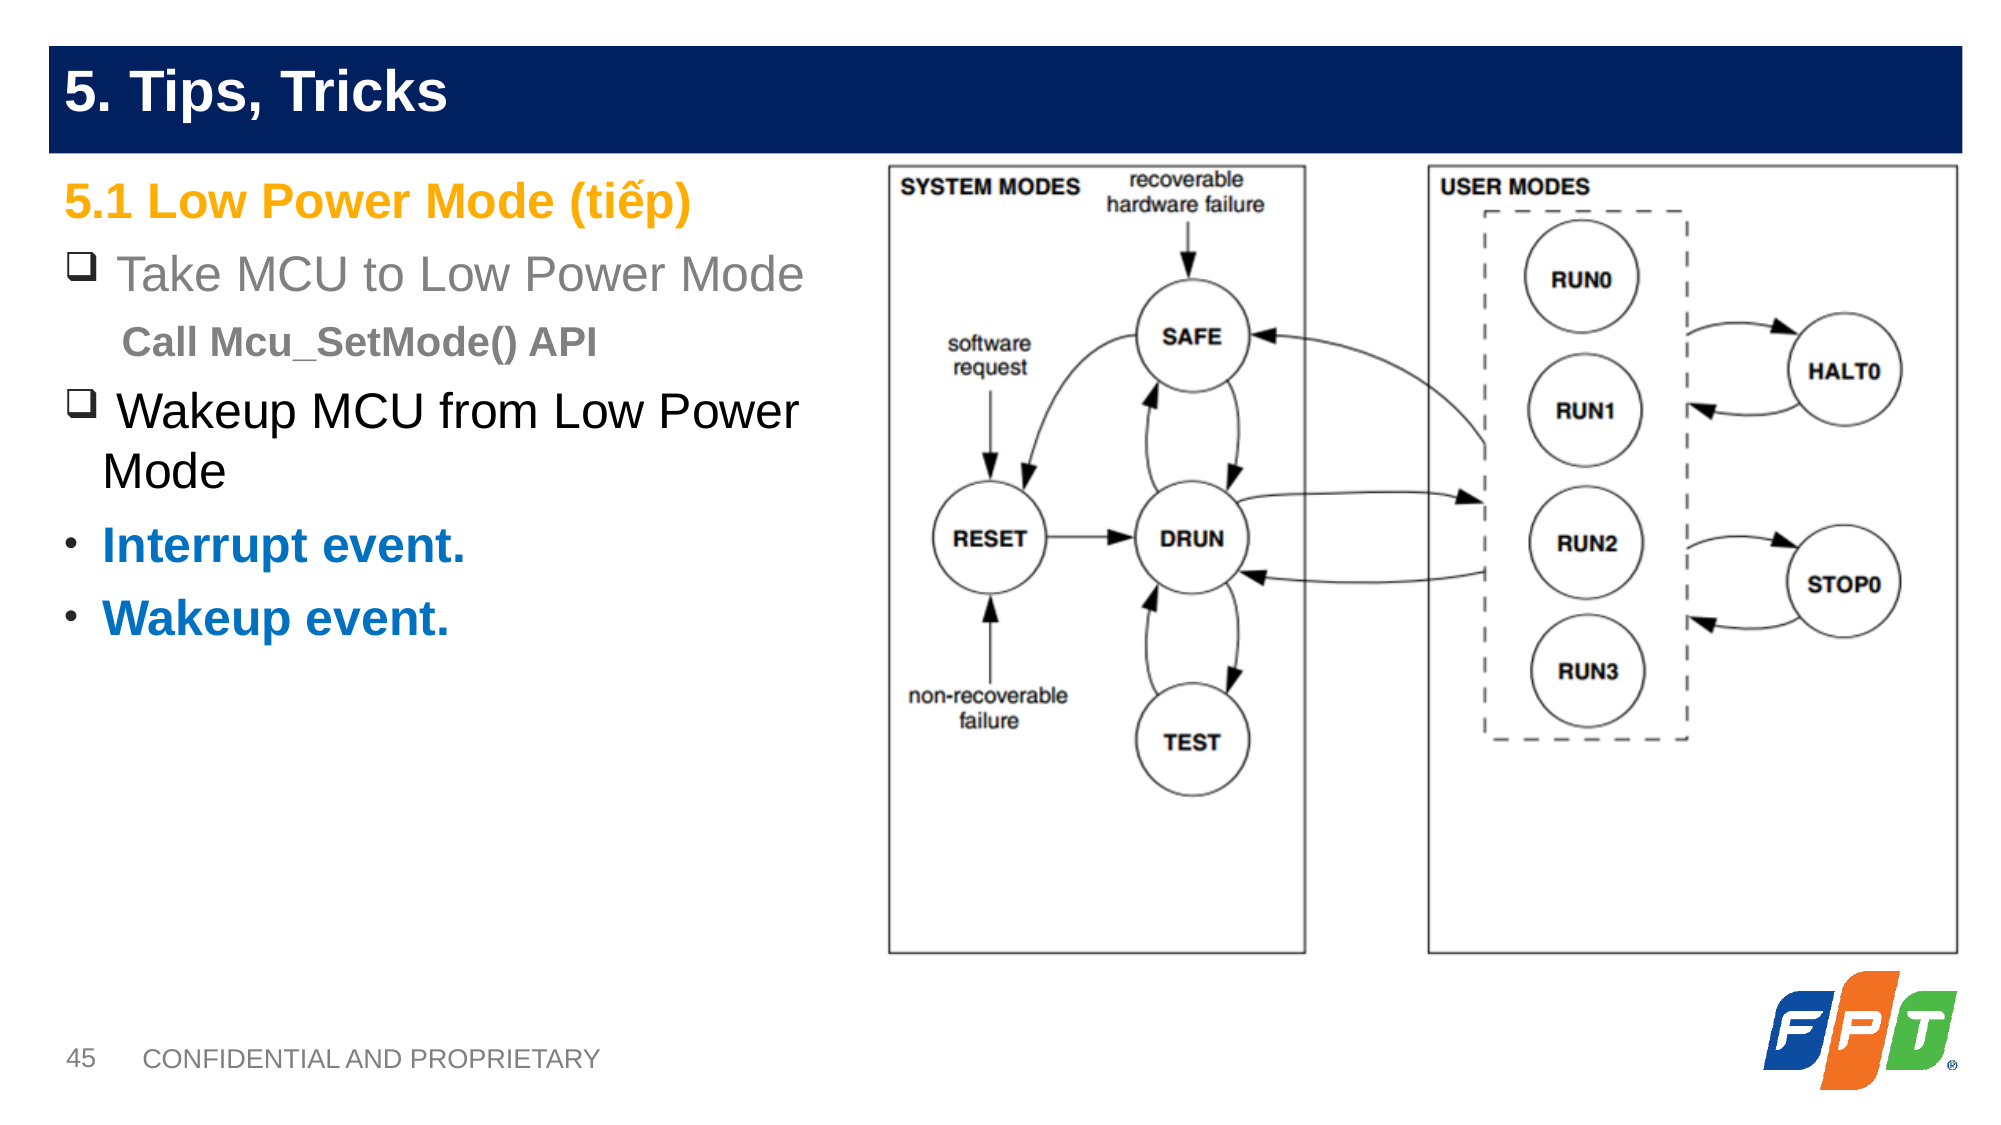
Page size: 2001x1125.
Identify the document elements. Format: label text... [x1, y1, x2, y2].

list 5.1 Low Power Mode (tiếp) Take MCU to Low Power Mode Call Mcu_SetMode() API Wakeup MCU from Low Power Mode Interrupt event. Wakeup event. [49, 160, 885, 1029]
picture [884, 160, 1963, 959]
picture [1760, 970, 1958, 1091]
